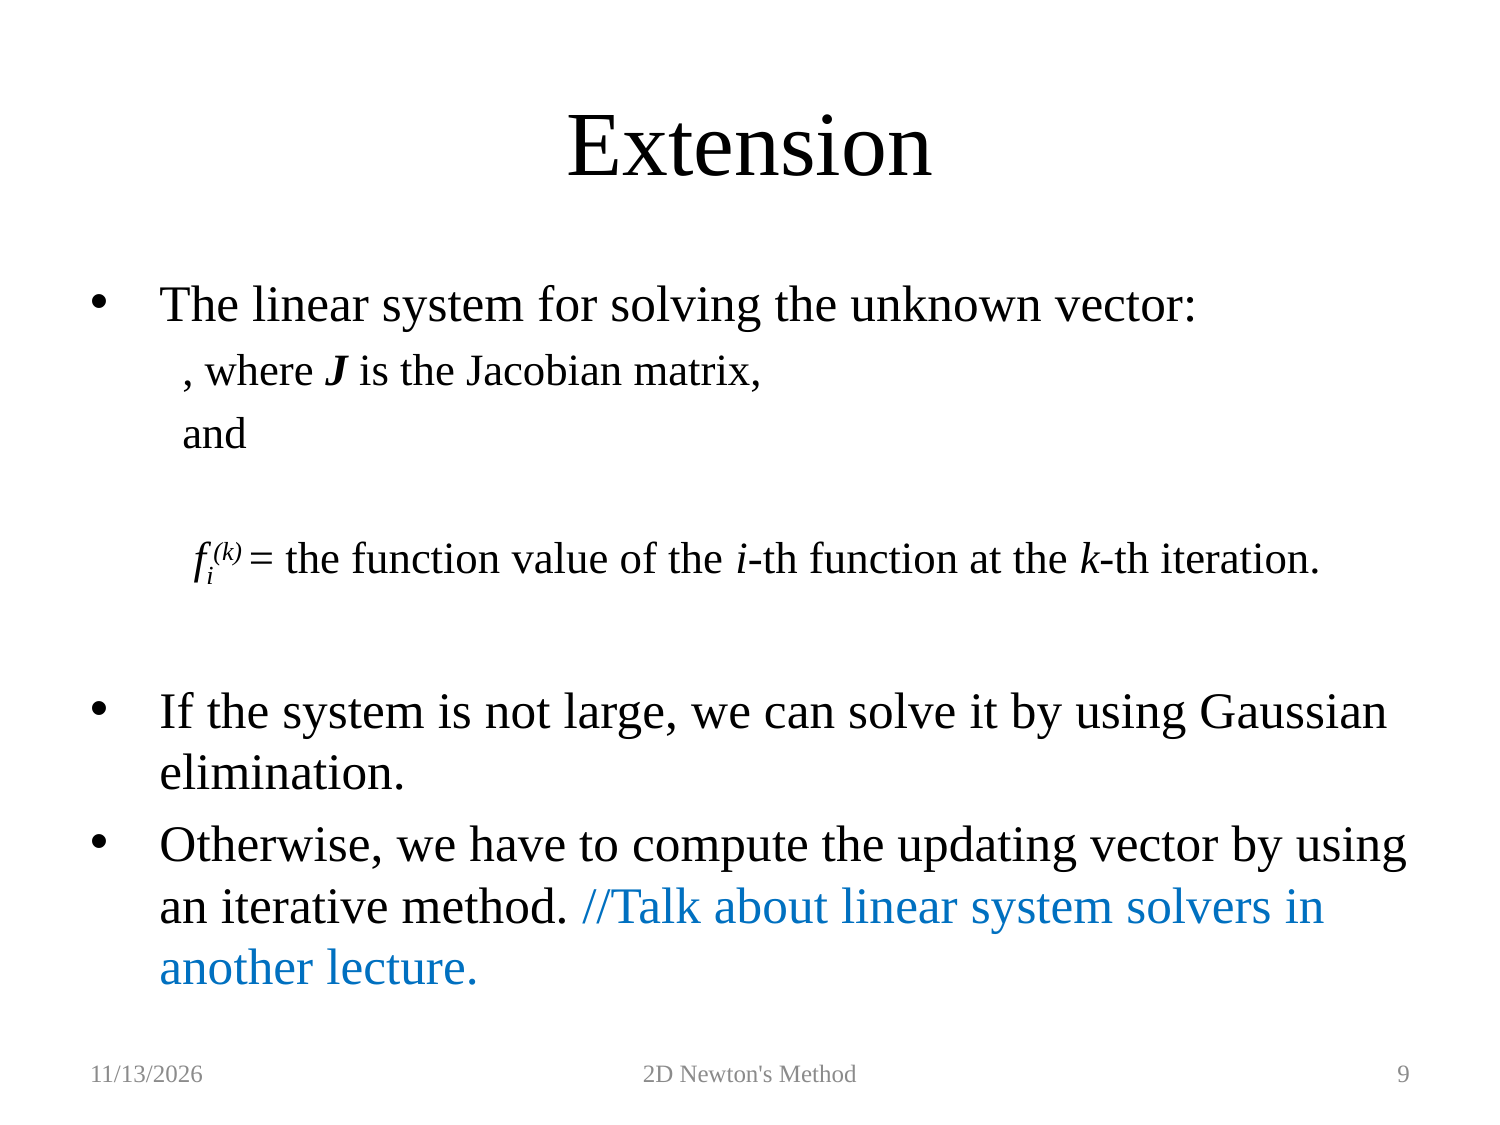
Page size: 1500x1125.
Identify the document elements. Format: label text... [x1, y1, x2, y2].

slide_number 9 [1074, 1042, 1425, 1103]
footer 2D Newton's Method [512, 1042, 988, 1103]
title Extension [75, 45, 1425, 233]
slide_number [75, 1042, 425, 1103]
